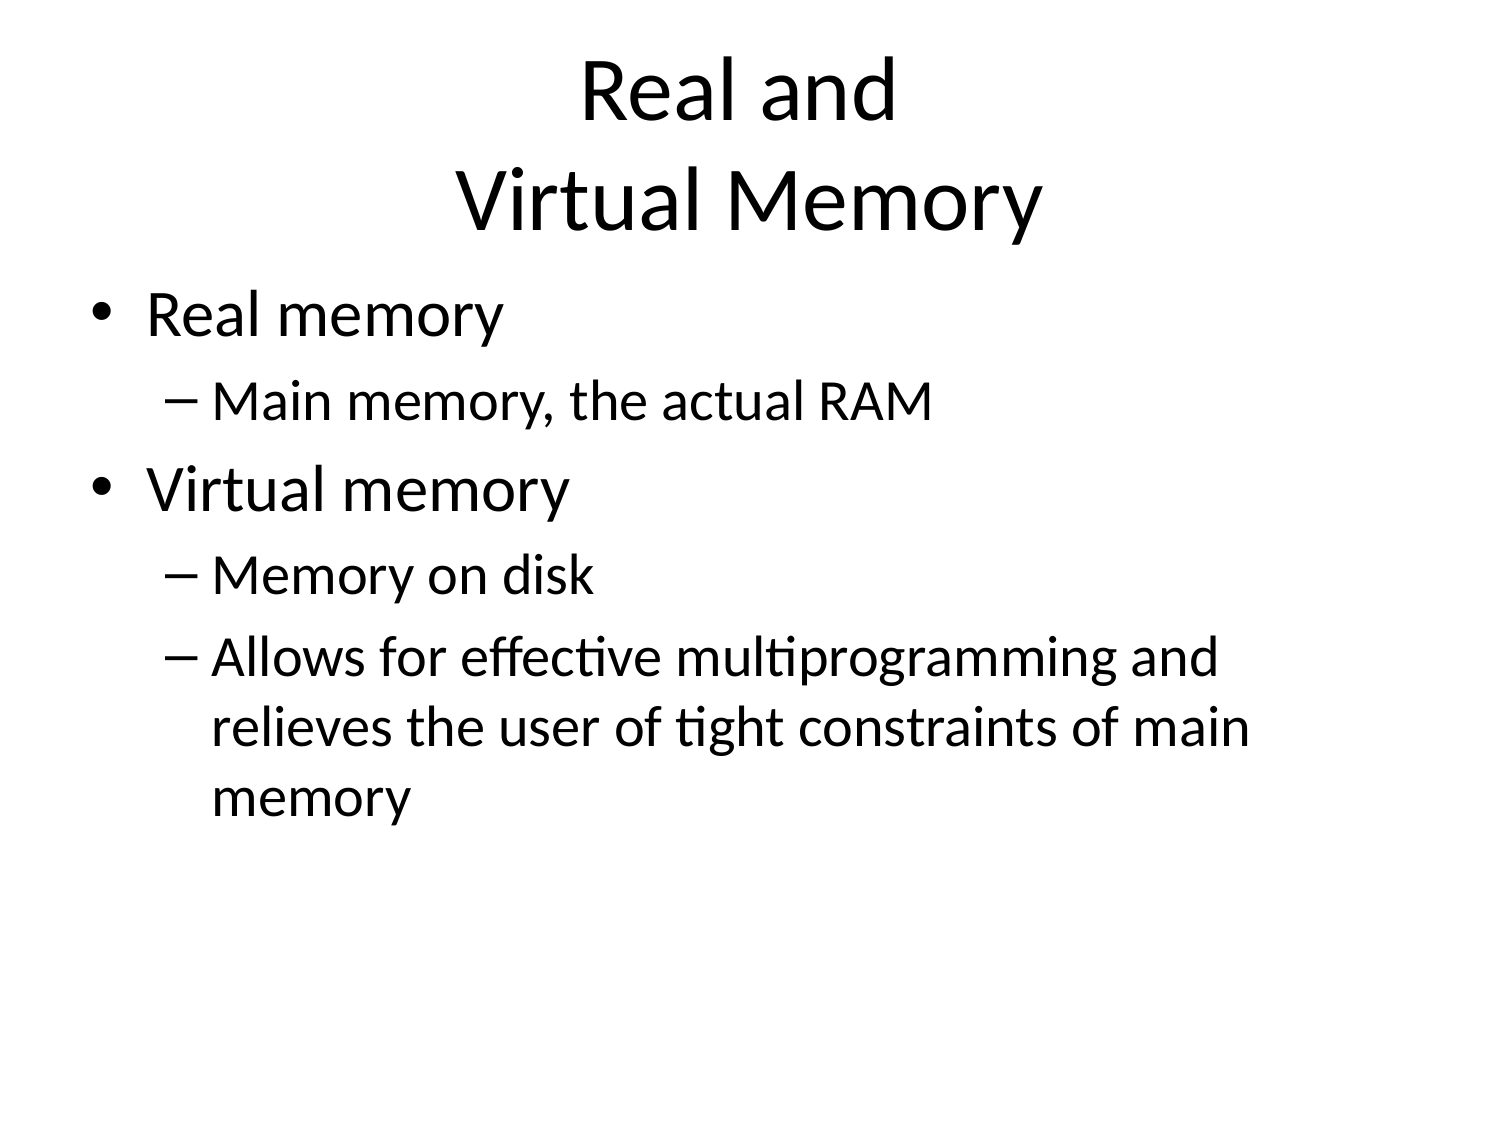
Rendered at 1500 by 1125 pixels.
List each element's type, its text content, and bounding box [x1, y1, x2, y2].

list Real memory Main memory, the actual RAM Virtual memory Memory on disk Allows for effective multiprogramming and relieves the user of tight constraints of main memory [74, 262, 1426, 1006]
title Real and Virtual Memory [74, 44, 1426, 233]
